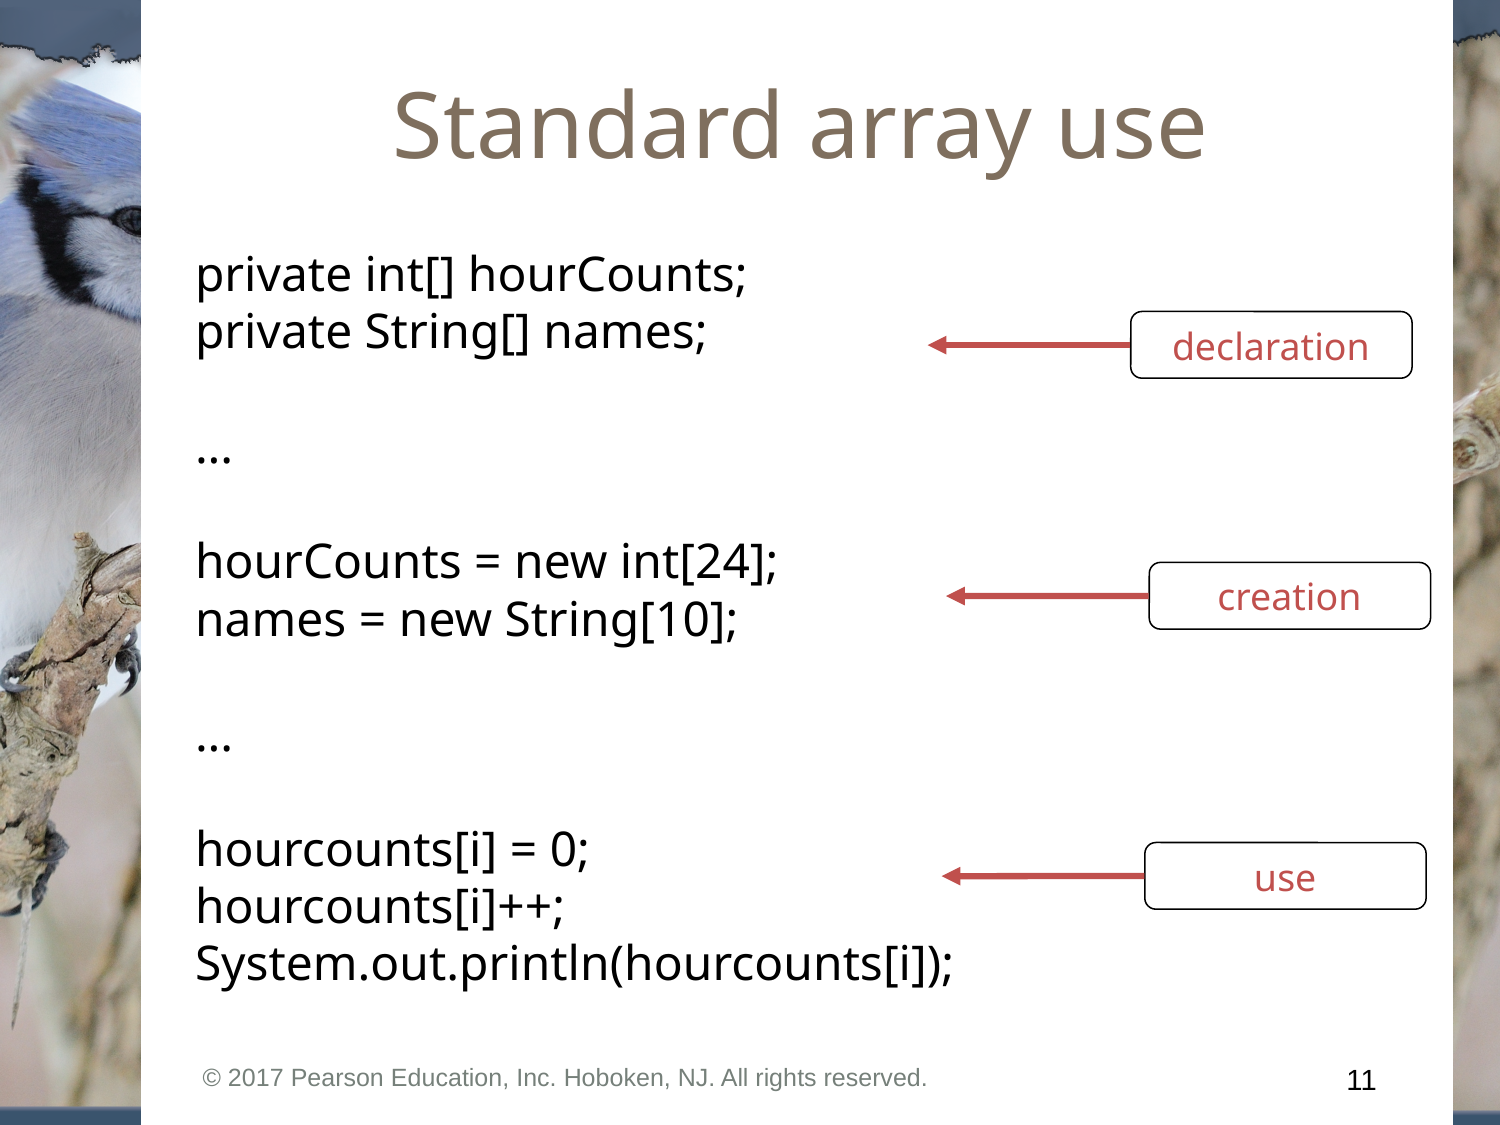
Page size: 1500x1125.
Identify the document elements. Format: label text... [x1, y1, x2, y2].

text_box [946, 589, 1149, 603]
title Standard array use [162, 62, 1438, 181]
text_box use [1239, 847, 1332, 905]
text_box [941, 869, 1145, 883]
text_box creation [1202, 567, 1377, 625]
text_box [1130, 311, 1413, 379]
picture [1453, 0, 1500, 1125]
footer © 2017 Pearson Education, Inc. Hoboken, NJ. All rights reserved. [187, 1054, 1325, 1105]
text_box [1144, 842, 1427, 910]
text_box [1149, 562, 1431, 630]
picture [0, 0, 141, 1125]
text_box private int[] hourCounts; private String[] names; ... hourCounts = new int[24]; names = new String[10]; ... hourcounts[i] = 0; hourcounts[i]++; System.out.println(hourcounts[i]); [188, 243, 1228, 1055]
text_box declaration [1157, 316, 1386, 374]
text_box [927, 338, 1131, 352]
